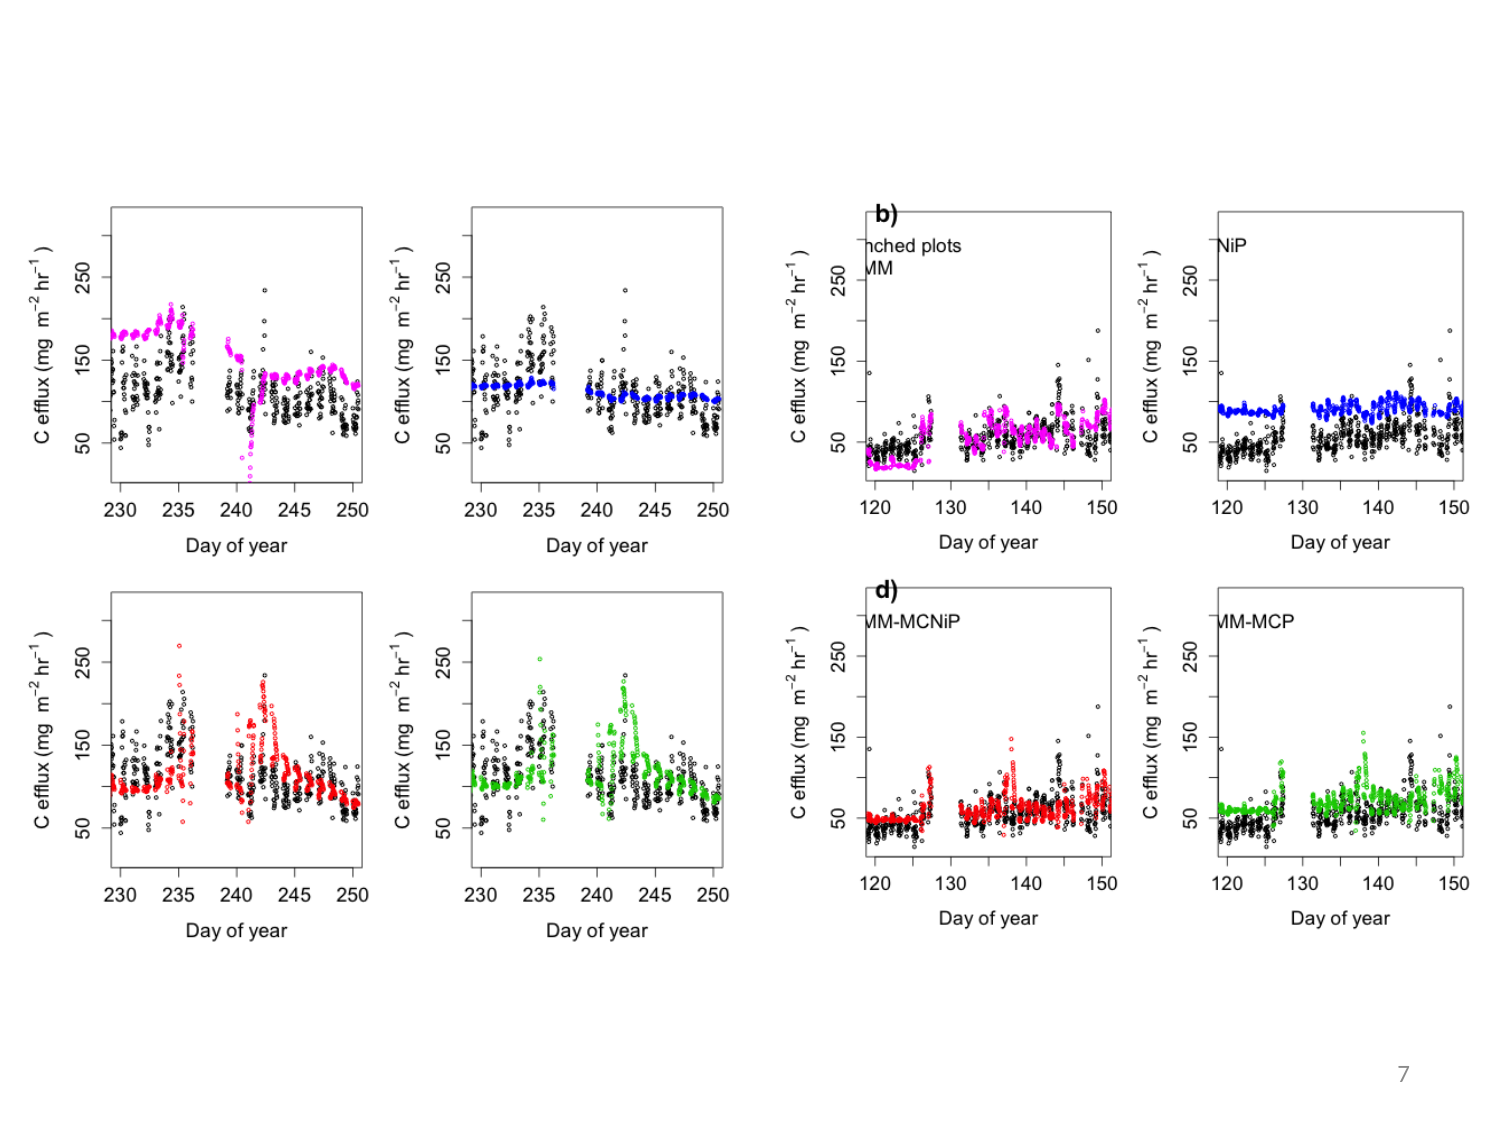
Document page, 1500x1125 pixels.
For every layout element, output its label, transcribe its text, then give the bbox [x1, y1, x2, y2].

picture [19, 189, 741, 959]
picture [777, 194, 1481, 946]
slide_number 7 [1074, 1042, 1425, 1103]
